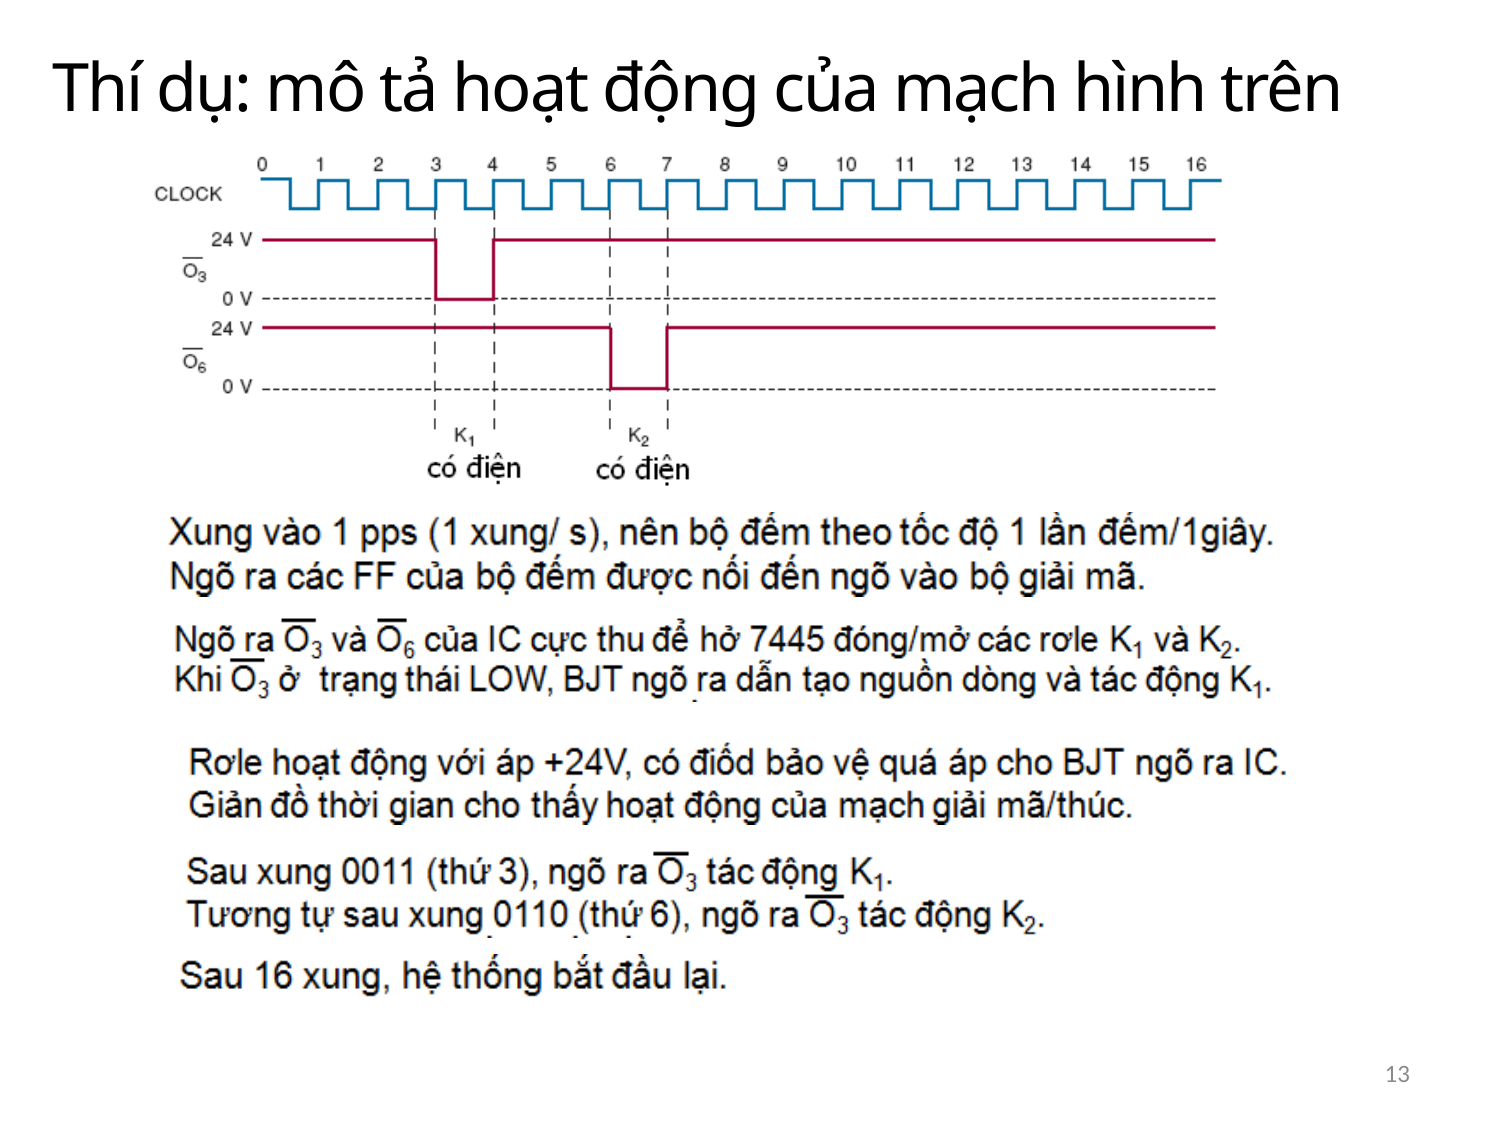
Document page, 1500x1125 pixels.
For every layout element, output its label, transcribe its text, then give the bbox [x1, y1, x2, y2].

picture [162, 512, 1301, 598]
picture [174, 953, 1338, 1001]
picture [180, 838, 1063, 938]
slide_number 13 [1074, 1042, 1425, 1103]
picture [162, 612, 1279, 702]
picture [178, 735, 1326, 826]
text_box Thí dụ: mô tả hoạt động của mạch hình trên [37, 37, 1375, 133]
picture [124, 137, 1248, 490]
